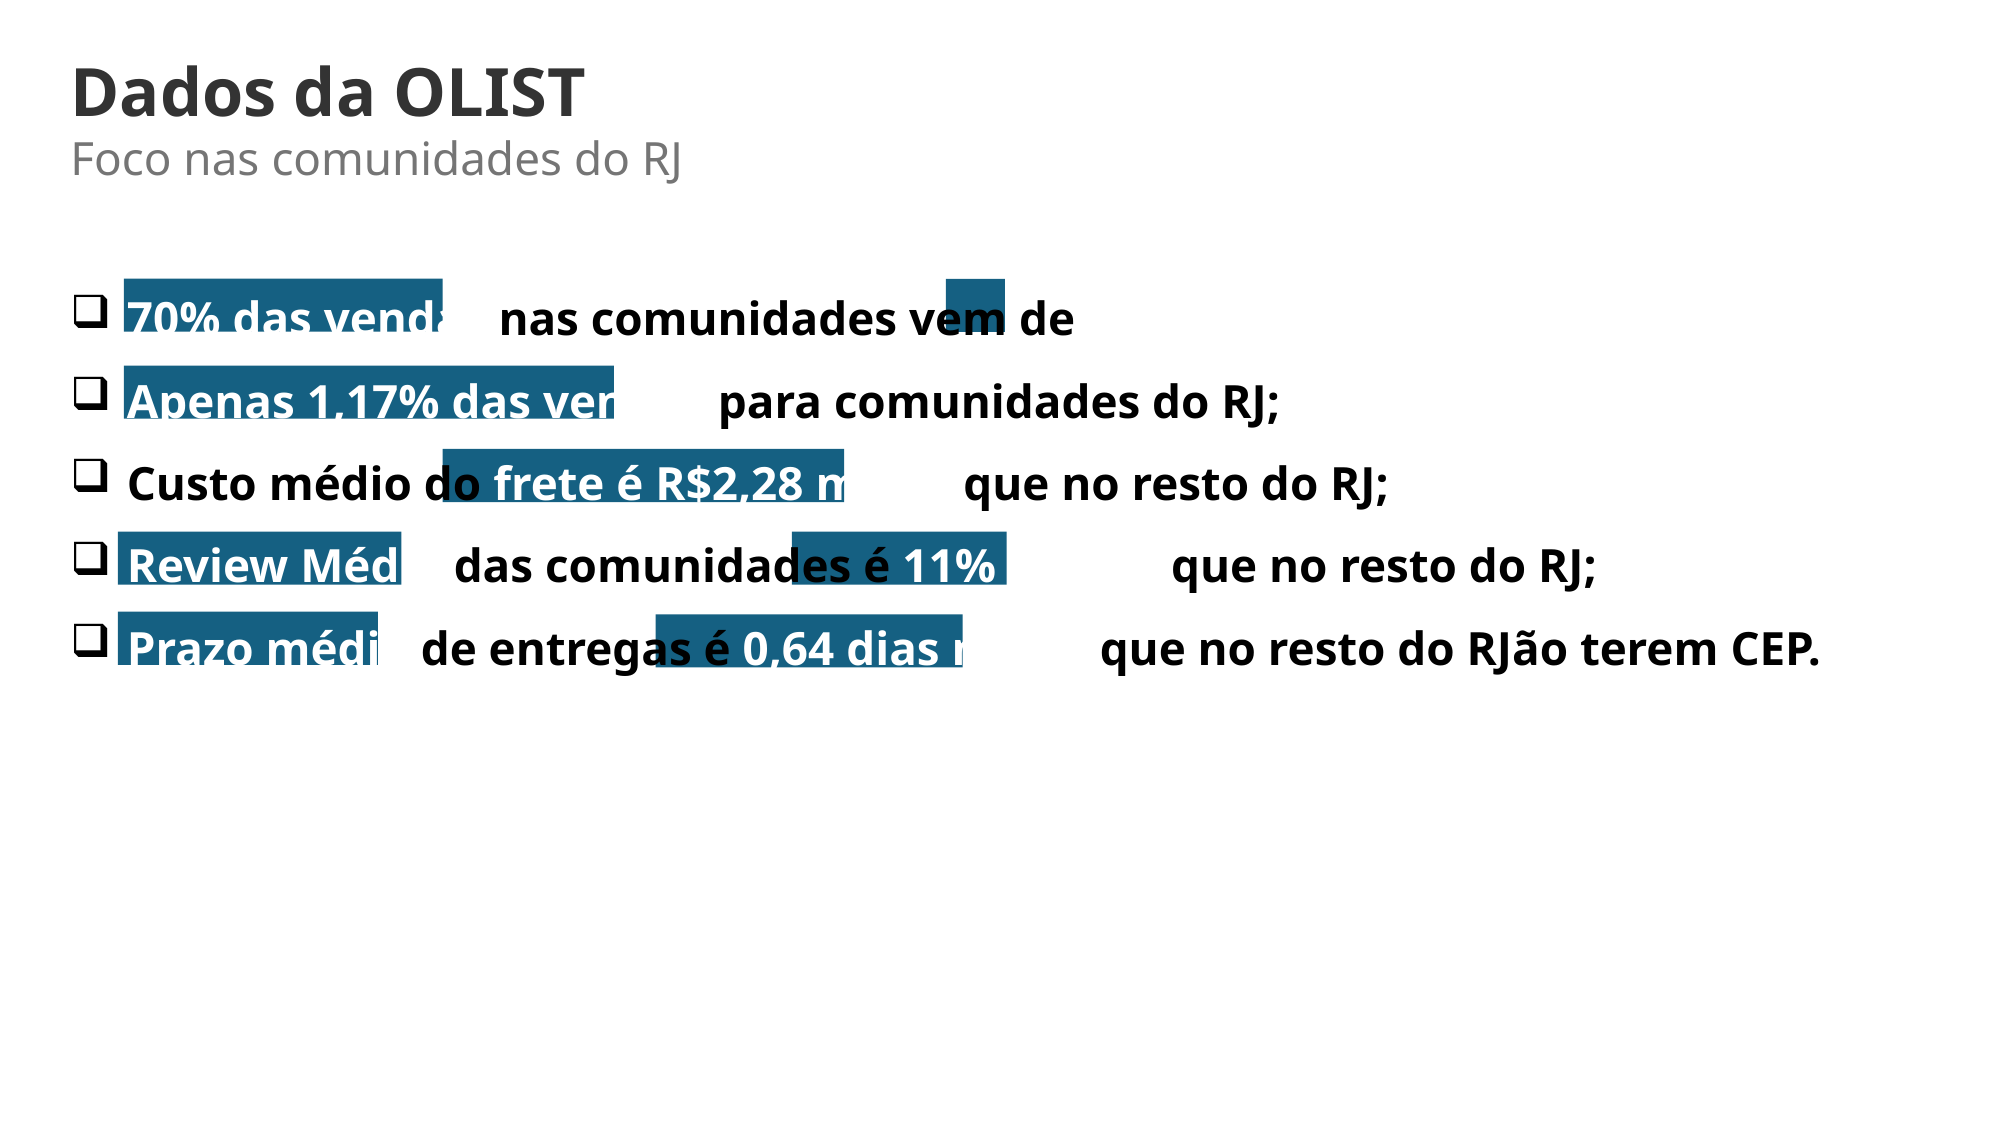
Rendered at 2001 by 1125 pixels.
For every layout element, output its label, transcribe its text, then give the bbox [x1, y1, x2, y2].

text_box Dados da OLIST Foco nas comunidades do RJ [55, 2, 1970, 193]
text_box 70% das vendas nas comunidades vem de SP; Apenas 1,17% das vendas para comunidades do RJ; Custo médio do frete é R$2,28 maior que no resto do RJ; Review Médio das comunidades é 11% menor que no resto do RJ; Prazo médio de entregas é 0,64 dias maior que no resto do RJão terem CEP. [55, 254, 1889, 682]
